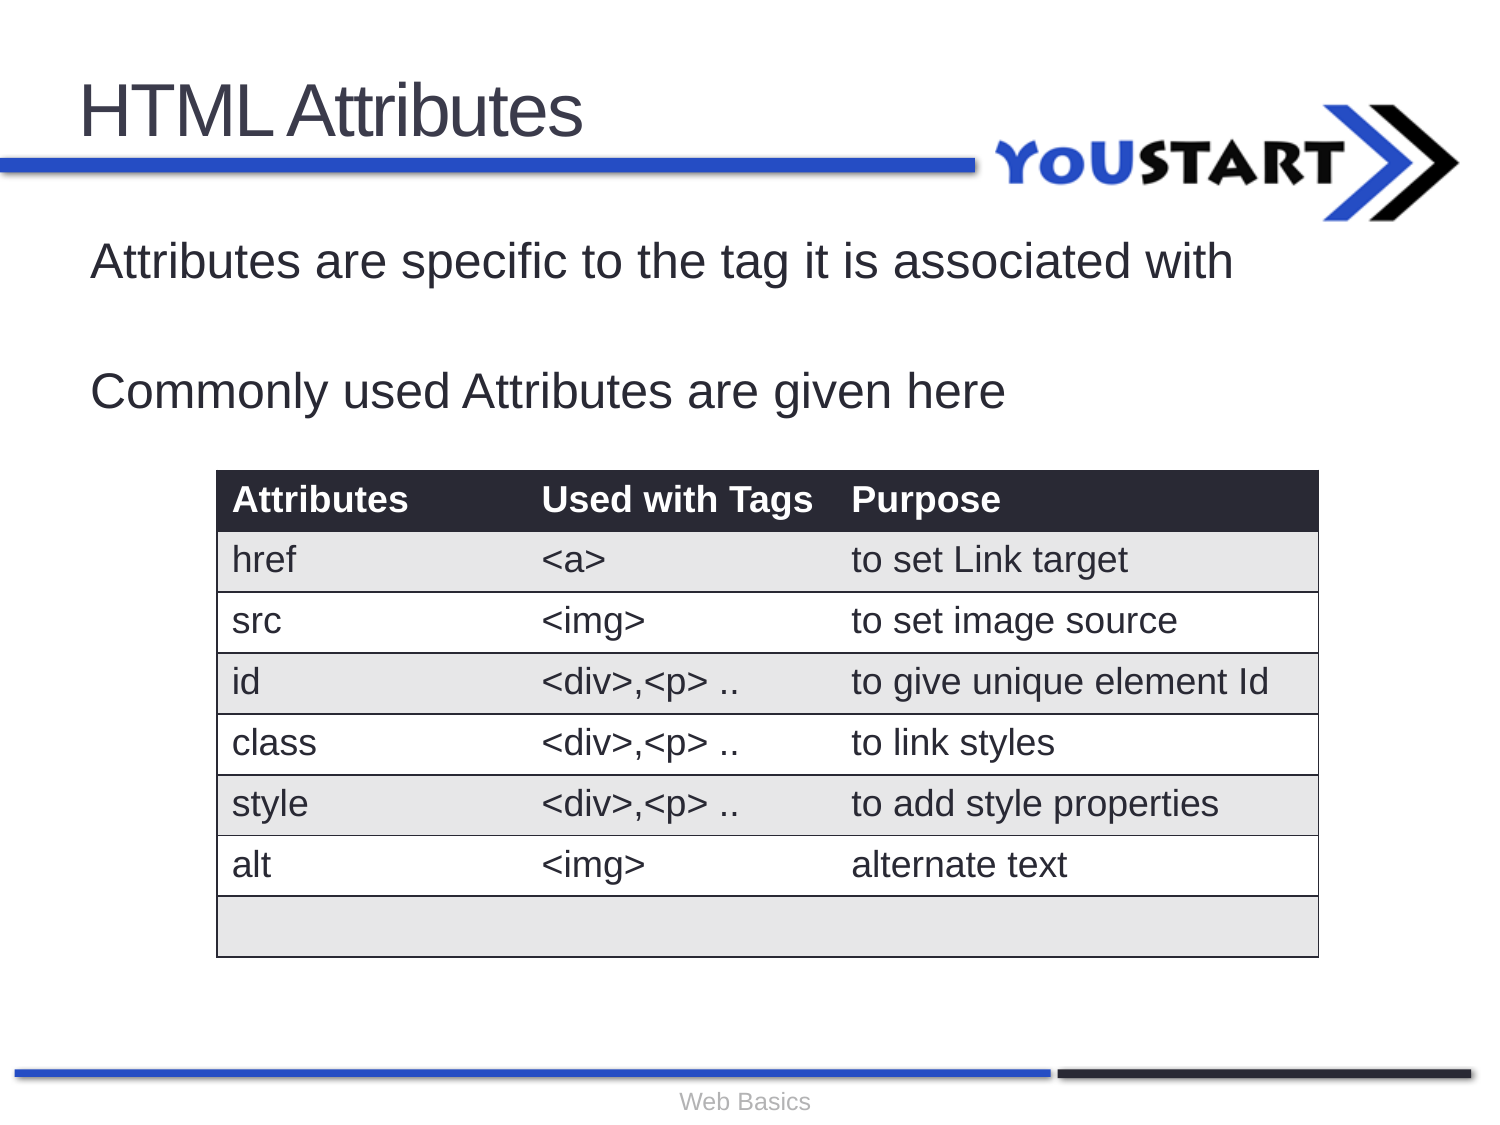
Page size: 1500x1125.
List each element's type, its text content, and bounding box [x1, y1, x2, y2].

table_cell id [218, 654, 527, 713]
table_header Used with Tags [527, 471, 836, 530]
table_cell [836, 897, 1318, 956]
table_cell class [218, 715, 527, 774]
table_cell src [218, 593, 527, 652]
table_cell [218, 897, 527, 956]
table_cell <a> [527, 532, 836, 591]
table_cell to give unique element Id [836, 654, 1318, 713]
table_cell <div>,<p> .. [527, 715, 836, 774]
table_cell href [218, 532, 527, 591]
table_cell <div>,<p> .. [527, 654, 836, 713]
title HTML Attributes [63, 25, 1414, 189]
table_cell alternate text [836, 836, 1318, 895]
table_cell <div>,<p> .. [527, 776, 836, 835]
table_cell alt [218, 836, 527, 895]
table_cell <img> [527, 593, 836, 652]
table_cell to link styles [836, 715, 1318, 774]
list Attributes are specific to the tag it is associated with Commonly used Attributes are given here [75, 221, 1414, 450]
footer Web Basics [507, 1070, 983, 1125]
table_cell style [218, 776, 527, 835]
table_cell to set Link target [836, 532, 1318, 591]
table_cell to add style properties [836, 776, 1318, 835]
table_header Purpose [836, 471, 1318, 530]
picture [995, 102, 1466, 225]
table_cell <img> [527, 836, 836, 895]
table_cell [527, 897, 836, 956]
table_header Attributes [218, 471, 527, 530]
table_cell to set image source [836, 593, 1318, 652]
